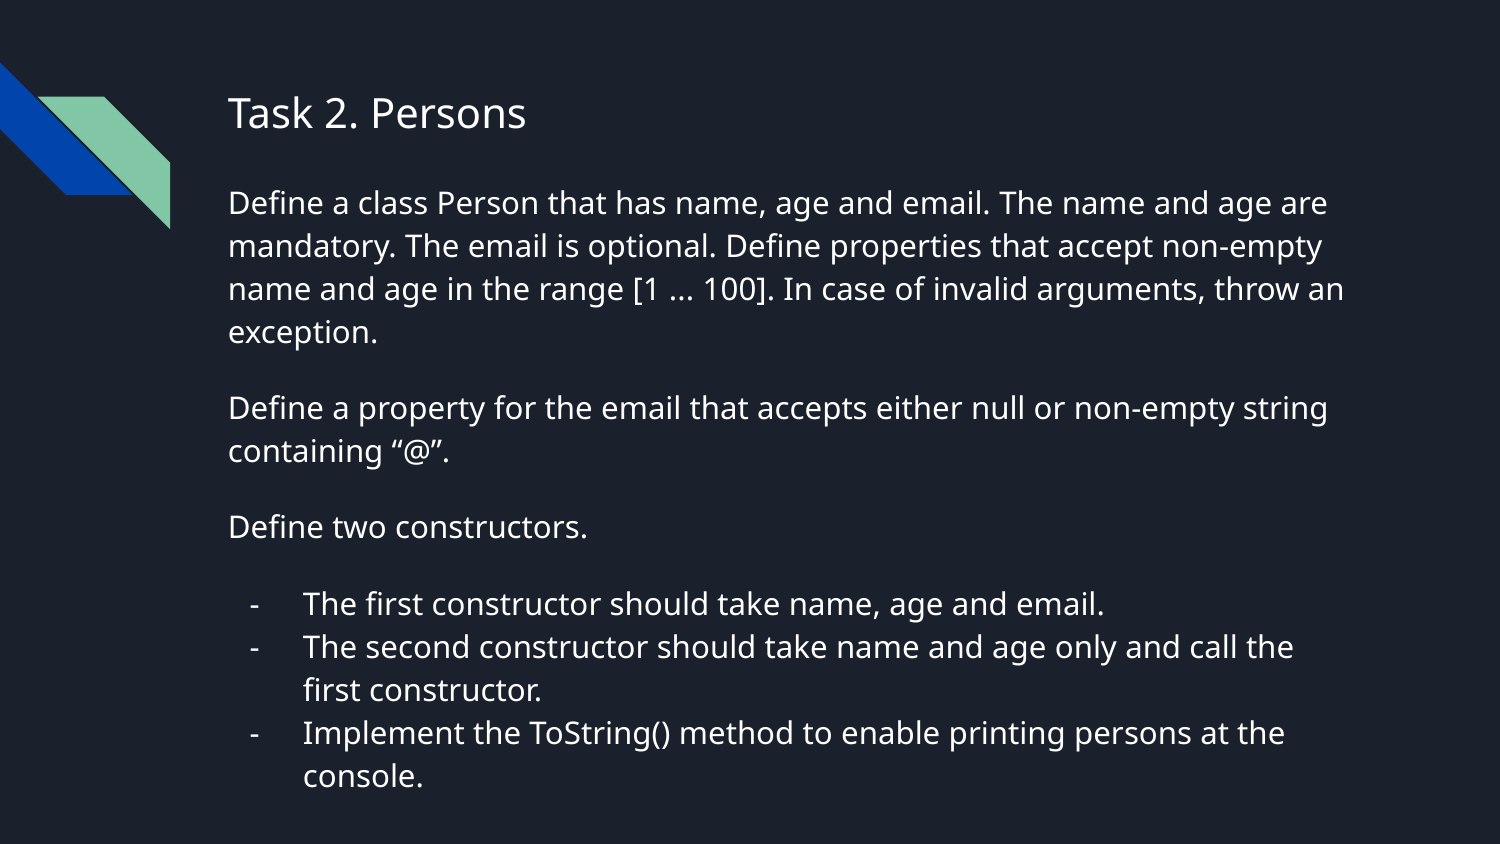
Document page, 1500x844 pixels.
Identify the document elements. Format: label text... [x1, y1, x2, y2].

list Define a class Person that has name, age and email. The name and age are mandatory. The email is optional. Define properties that accept non-empty name and age in the range [1 ... 100]. In case of invalid arguments, throw an exception. Define a property for the email that accepts either null or non-empty string containing “@”. Define two constructors. The first constructor should take name, age and email. The second constructor should take name and age only and call the first constructor. Implement the ToString() method to enable printing persons at the console. [212, 162, 1368, 735]
title Task 2. Persons [212, 64, 1368, 162]
